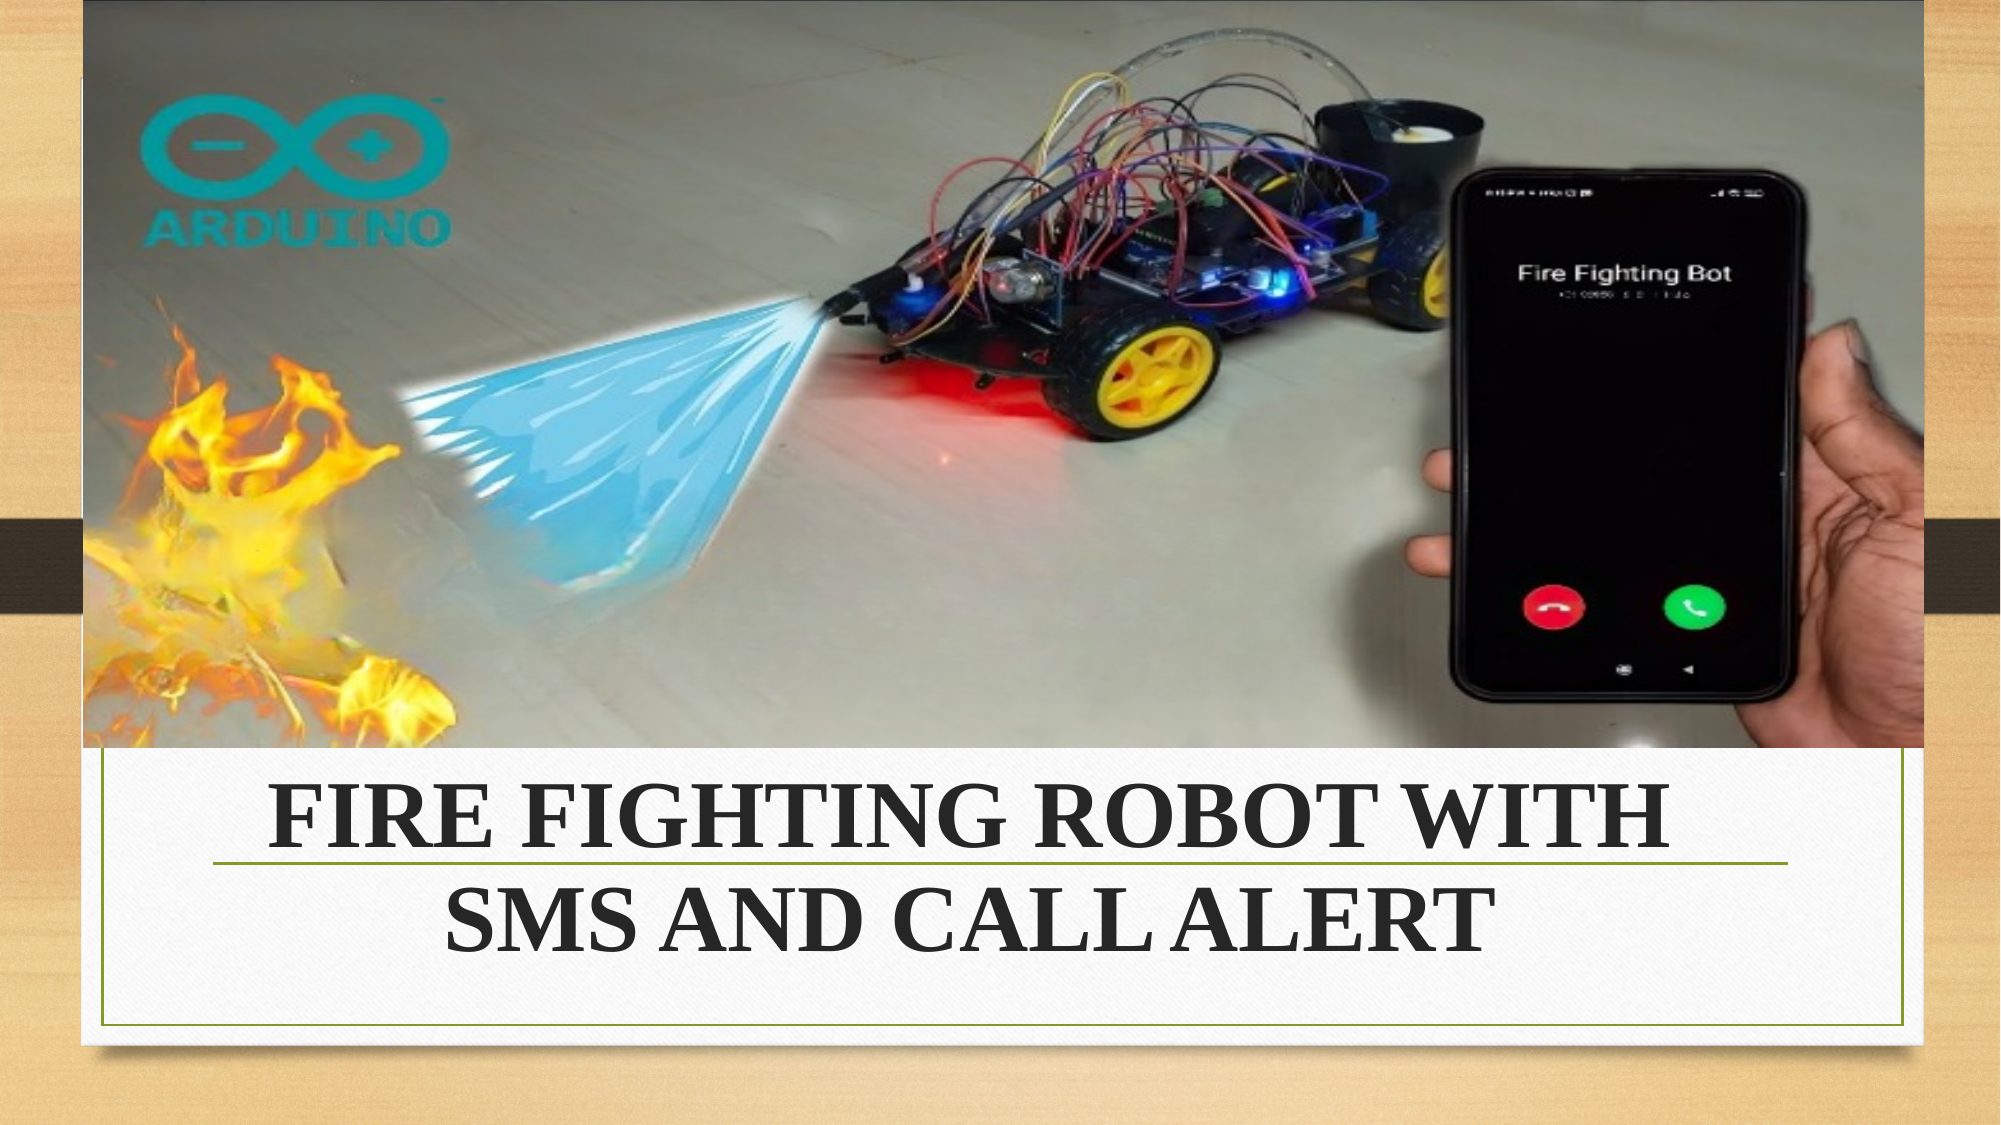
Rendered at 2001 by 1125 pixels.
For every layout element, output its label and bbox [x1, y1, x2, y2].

picture [83, 0, 1924, 749]
text_box [0, 0, 2000, 1125]
